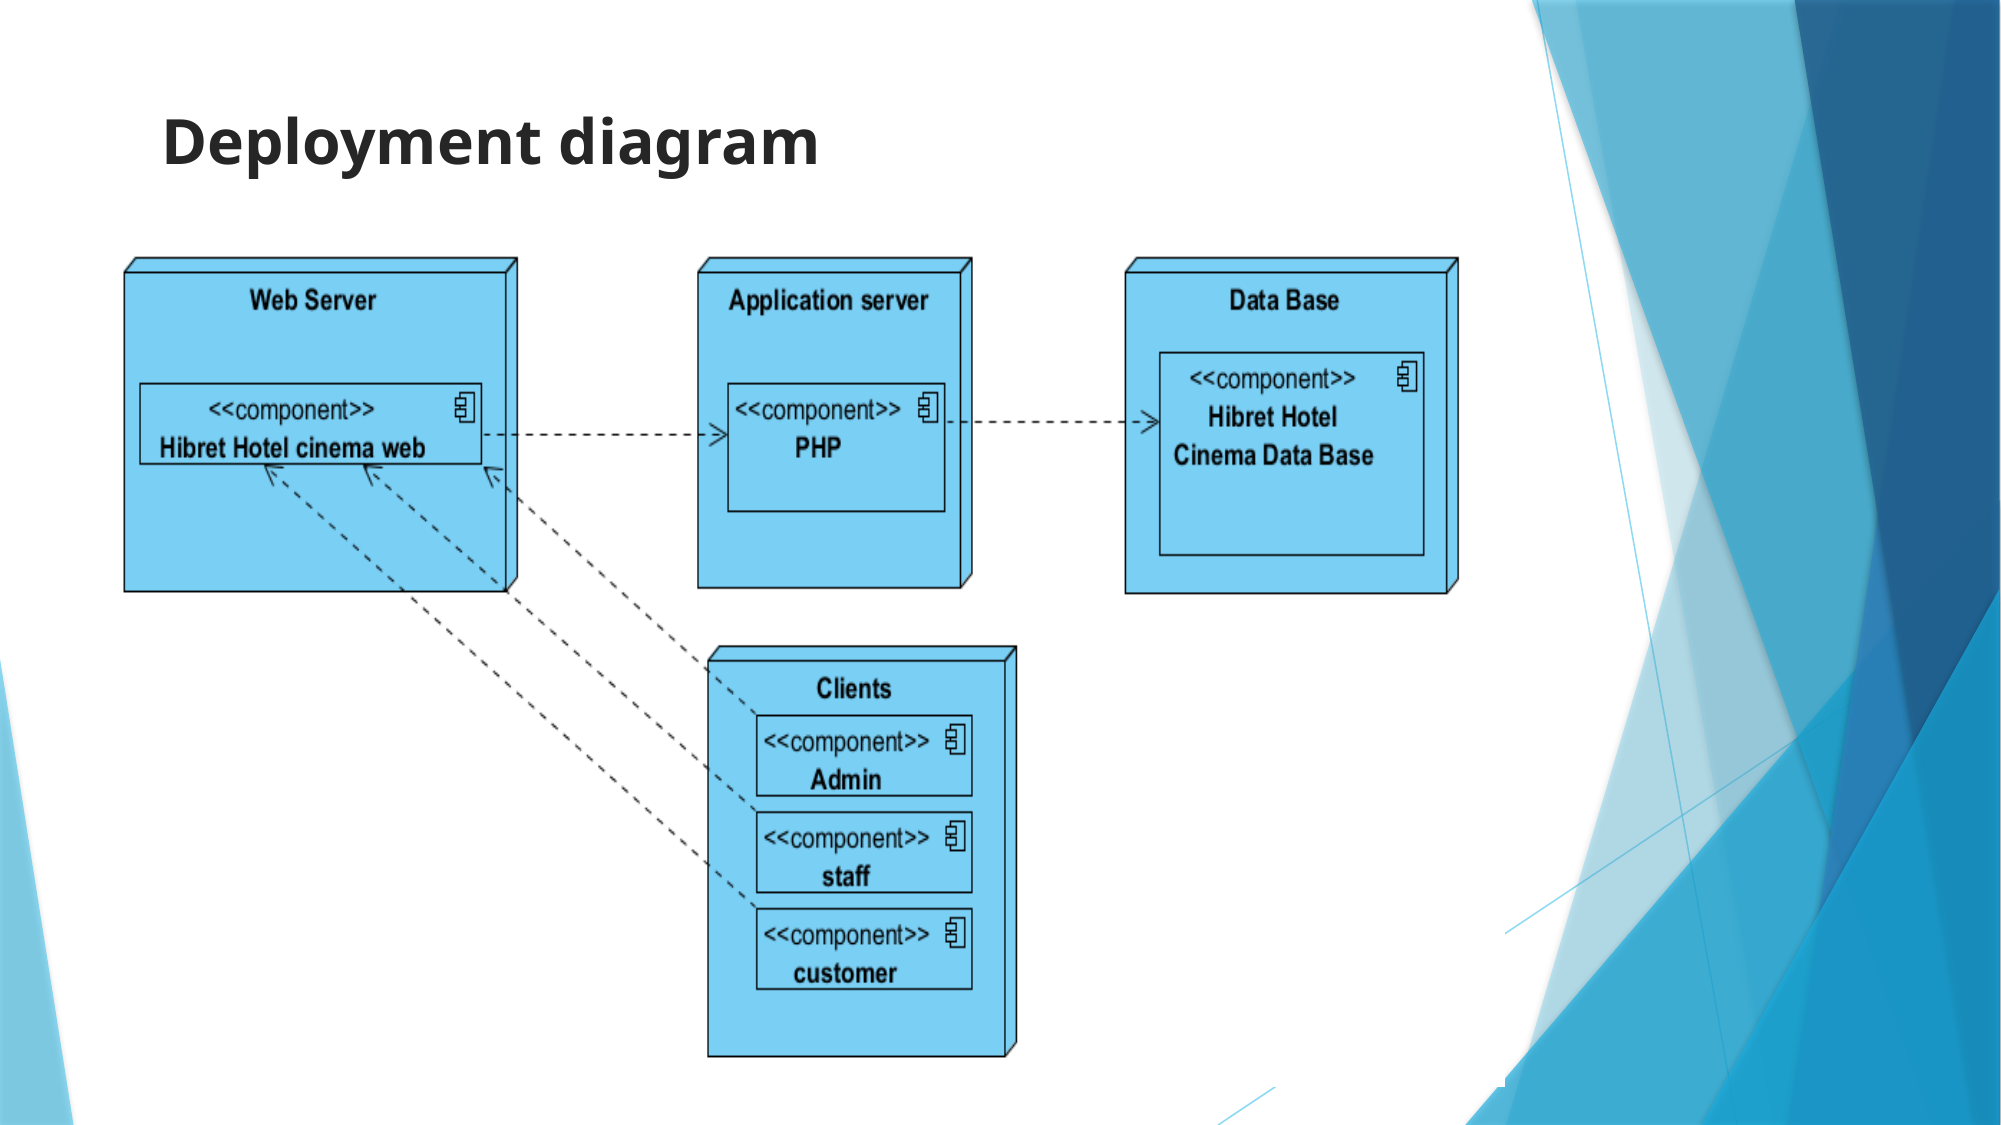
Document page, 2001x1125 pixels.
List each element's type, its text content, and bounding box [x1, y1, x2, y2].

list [74, 199, 1505, 1087]
title Deployment diagram [68, 82, 1498, 270]
